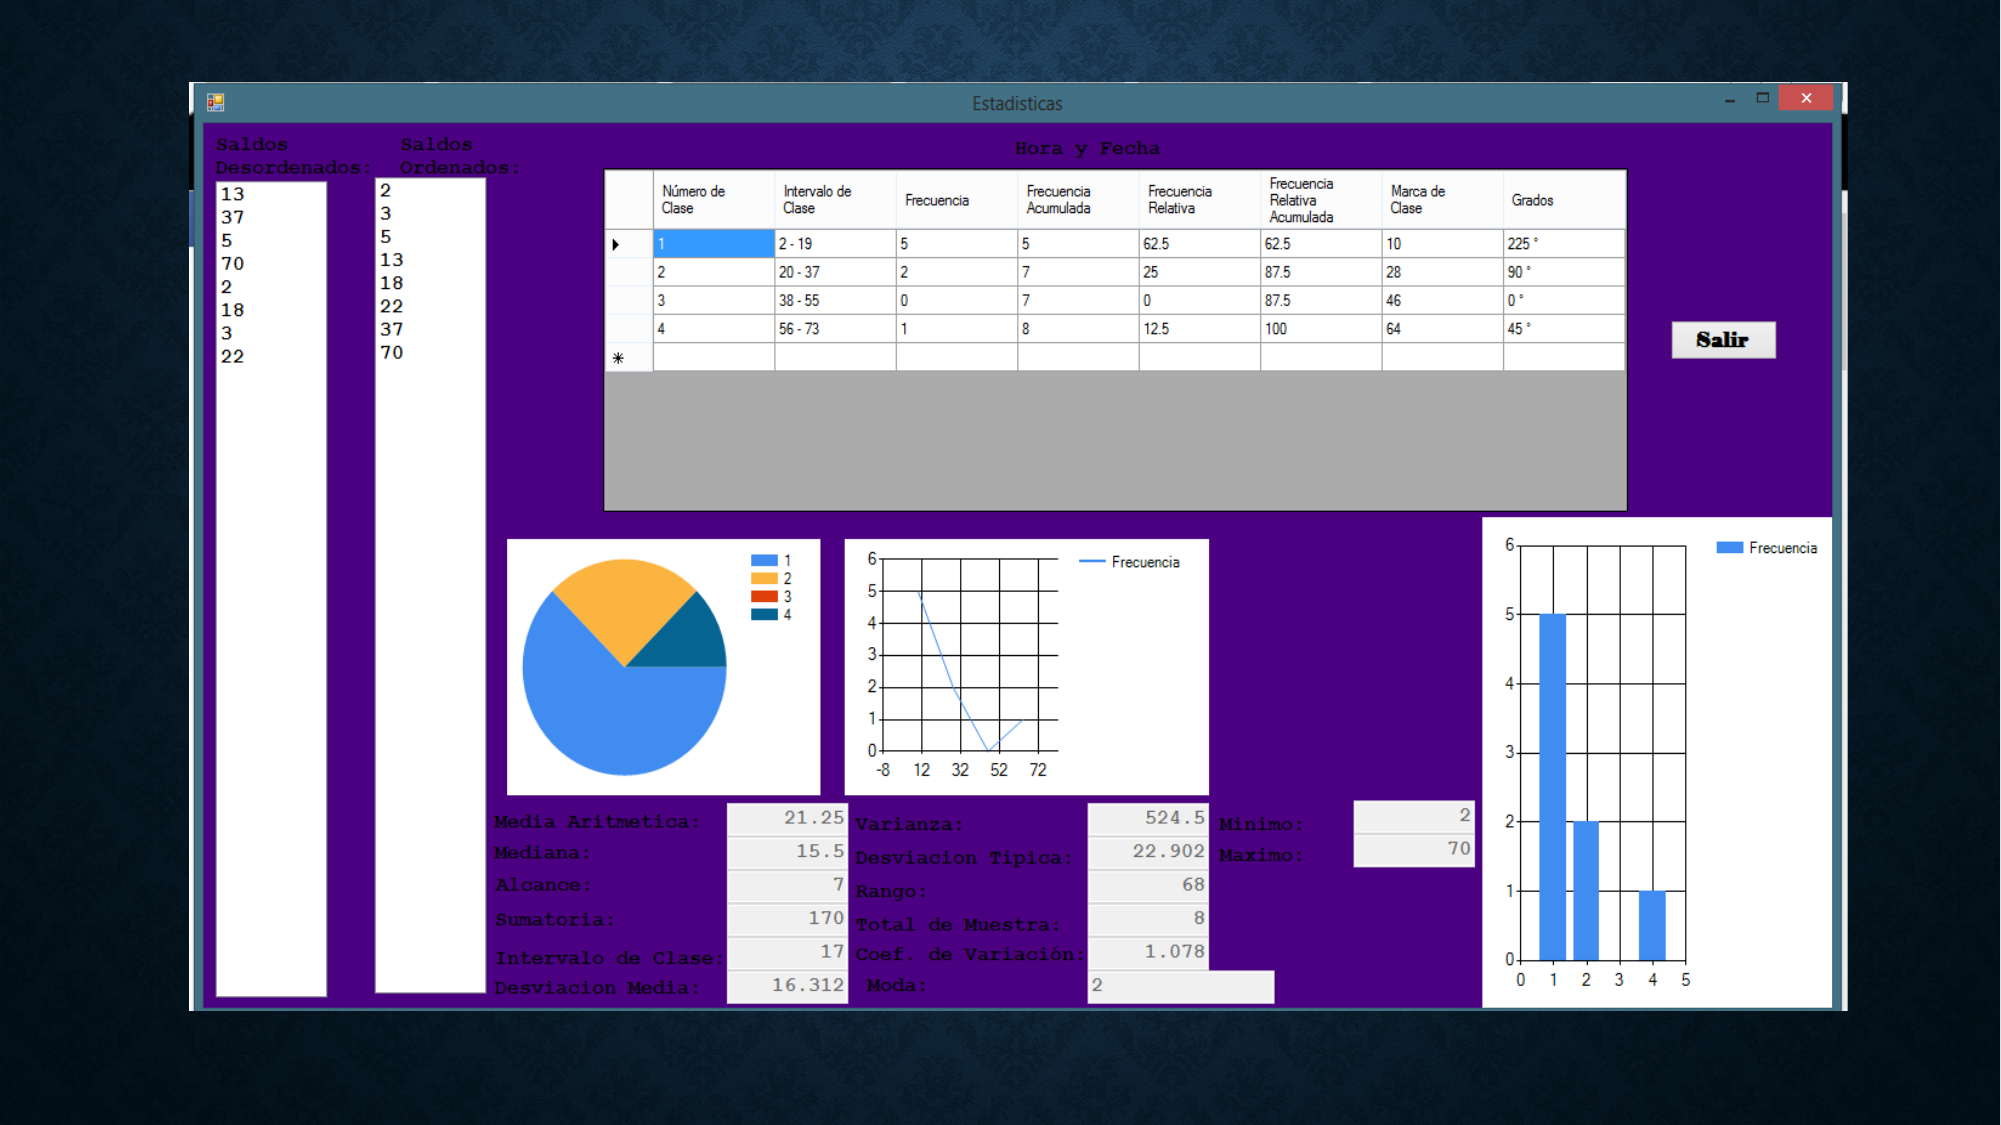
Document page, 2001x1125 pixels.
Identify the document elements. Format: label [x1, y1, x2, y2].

picture [188, 82, 1849, 1012]
